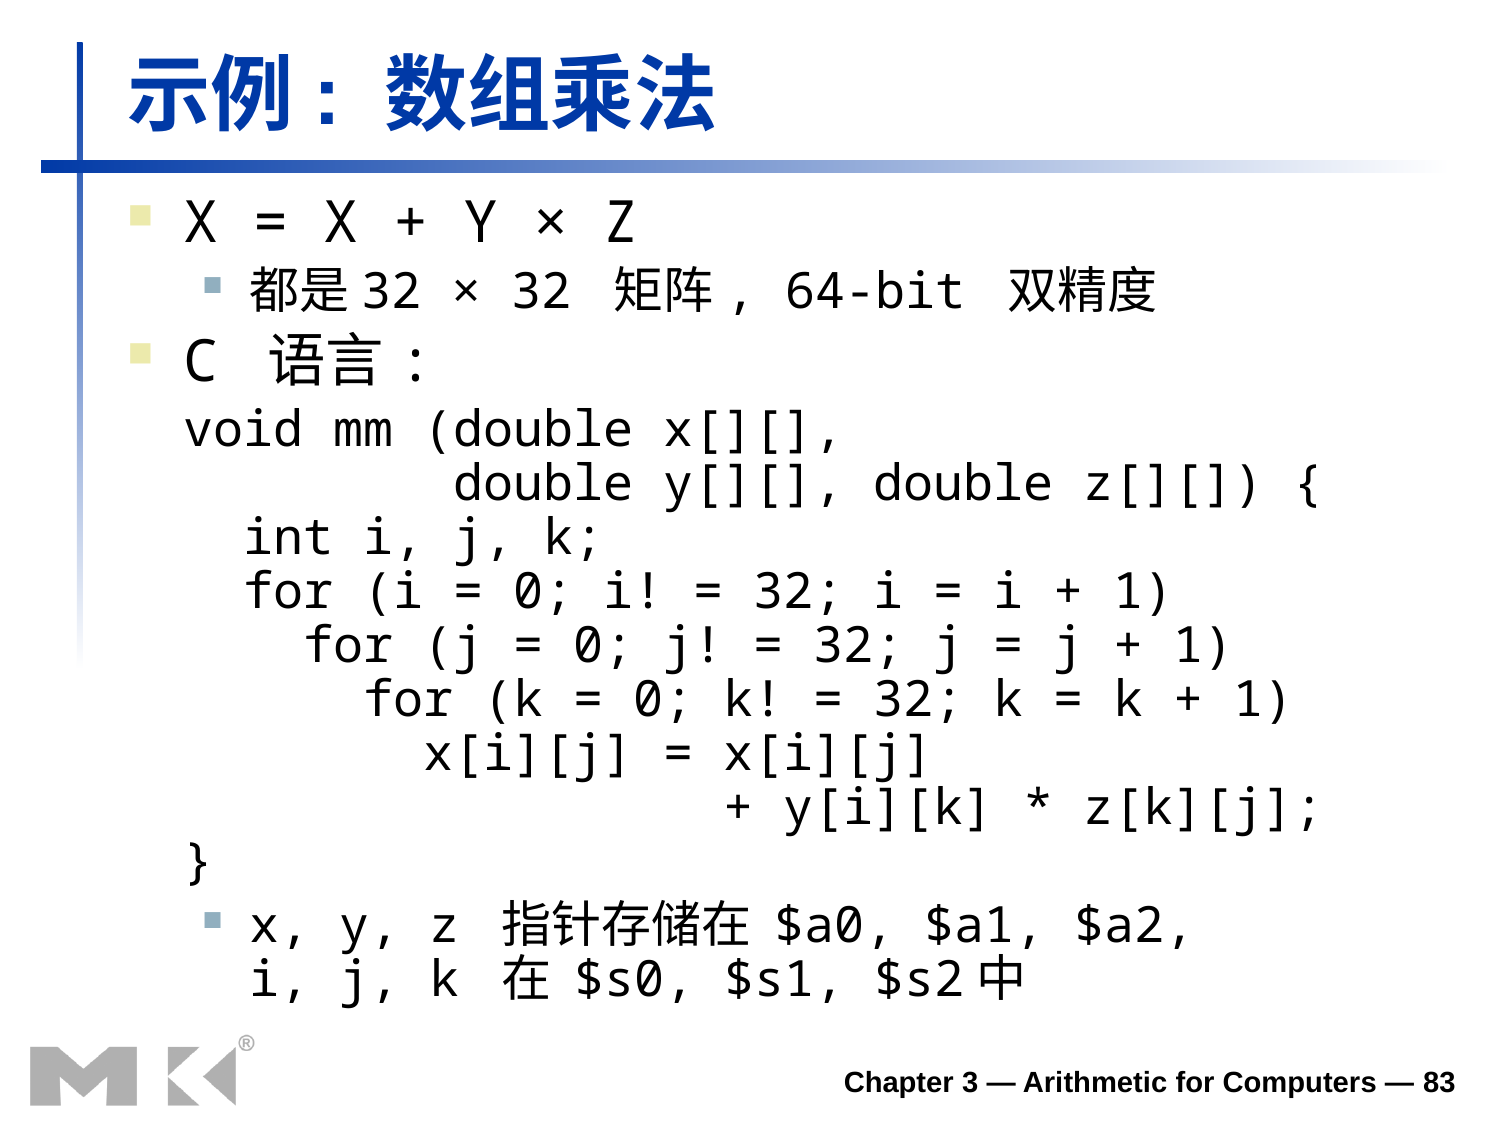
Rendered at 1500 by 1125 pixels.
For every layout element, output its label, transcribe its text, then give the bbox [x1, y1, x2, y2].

list X = X + Y × Z 都是32 × 32 矩阵, 64-bit 双精度 C 语言: void mm (double x[][], double y[][], double z[][]) { int i, j, k; for (i = 0; i! = 32; i = i + 1) for (j = 0; j! = 32; j = j + 1) for (k = 0; k! = 32; k = k + 1) x[i][j] = x[i][j] + y[i][k] * z[k][j]; } x, y, z 指针存储在 $a0, $a1, $a2, i, j, k 在 $s0, $s1, $s2中 [111, 184, 1470, 1024]
picture [29, 1034, 255, 1106]
title 示例: 数组乘法 [111, 0, 1468, 150]
footer Chapter 3 — Arithmetic for Computers — 83 [277, 1046, 1471, 1106]
